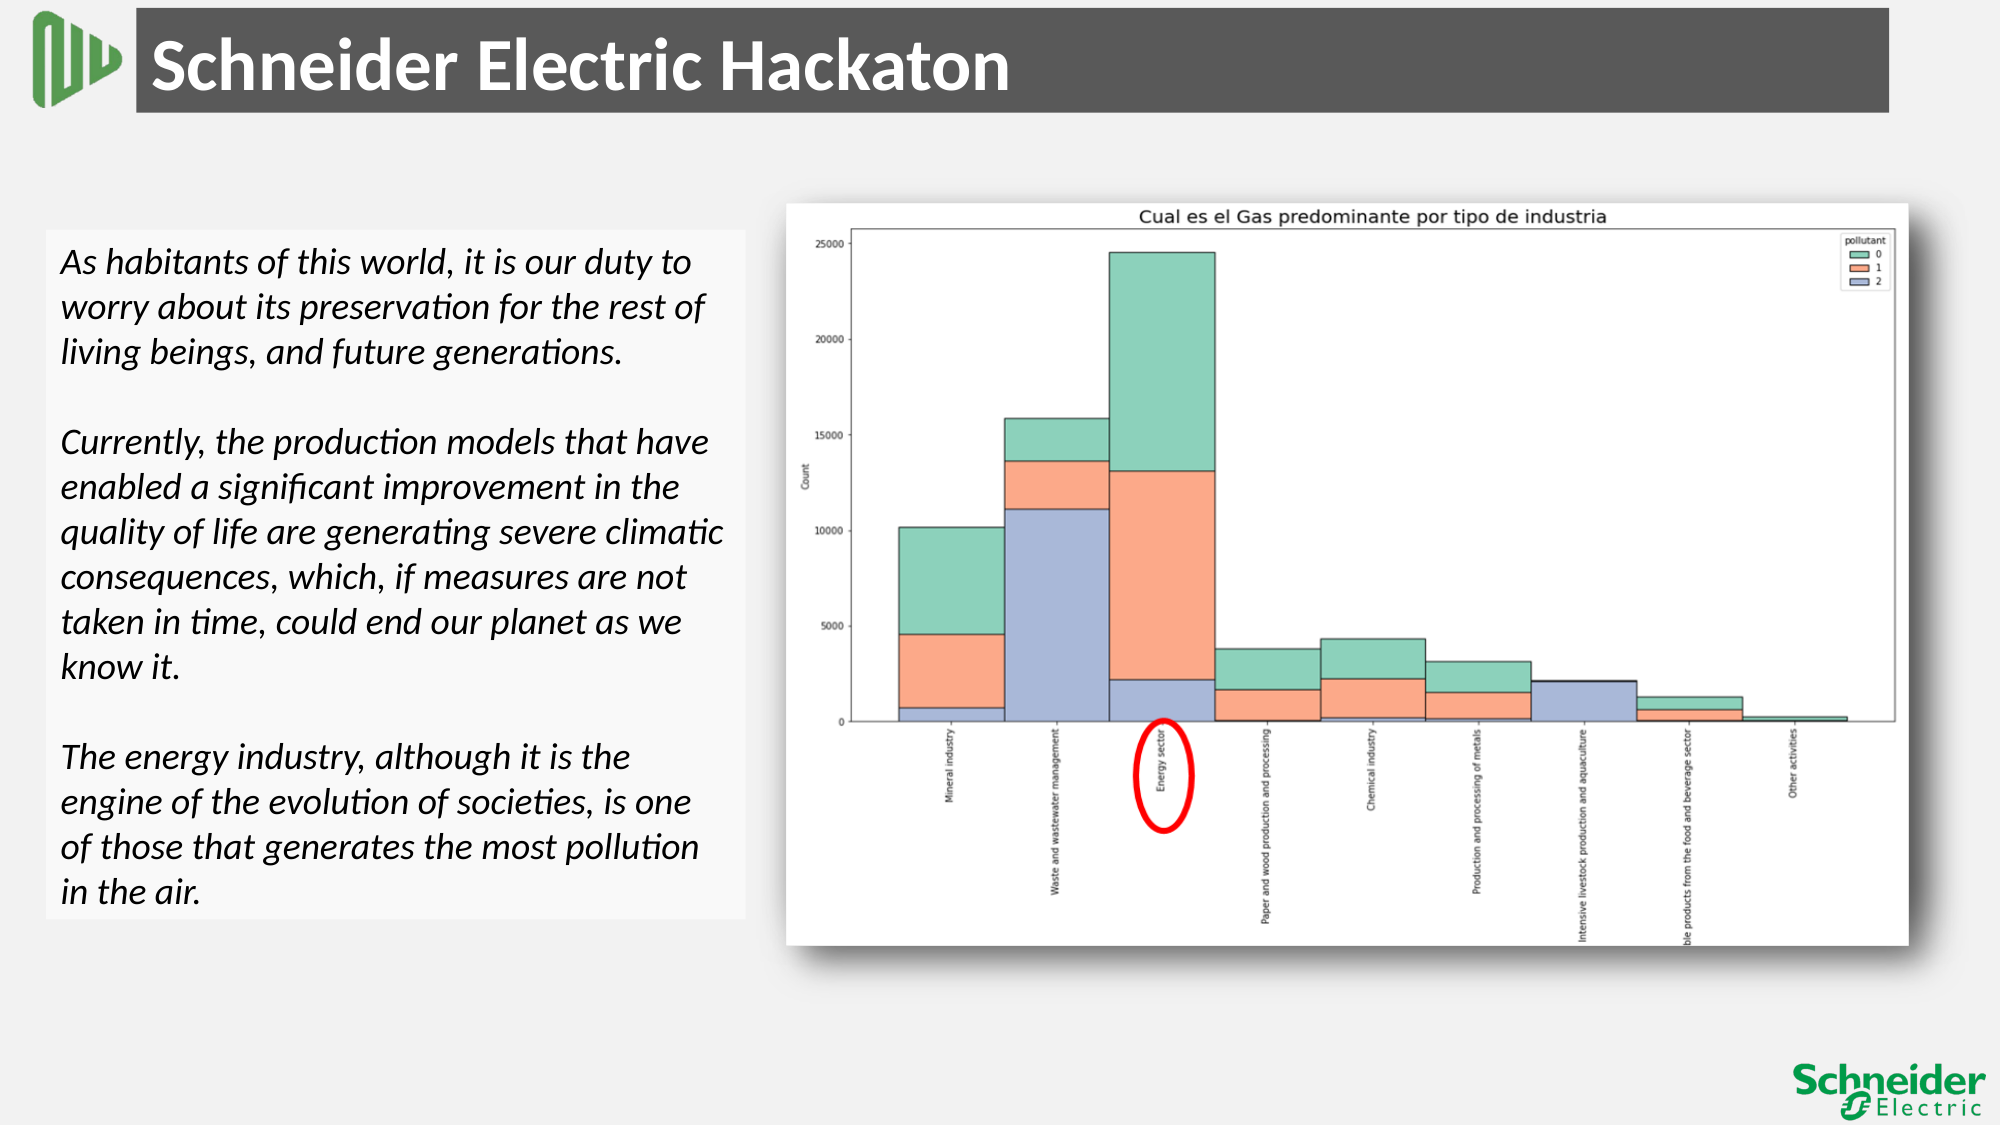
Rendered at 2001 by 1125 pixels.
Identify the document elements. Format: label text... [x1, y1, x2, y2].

picture [1791, 1052, 1988, 1125]
text_box As habitants of this world, it is our duty to worry about its preservation for the rest of living beings, and future generations. Currently, the production models that have enabled a significant improvement in the quality of life are generating severe climatic consequences, which, if measures are not taken in time, could end our planet as we know it. The energy industry, although it is the engine of the evolution of societies, is one of those that generates the most pollution in the air. [45, 229, 746, 920]
text_box Schneider Electric Hackaton [136, 7, 1890, 113]
picture [19, 7, 133, 115]
picture [753, 171, 1976, 1011]
